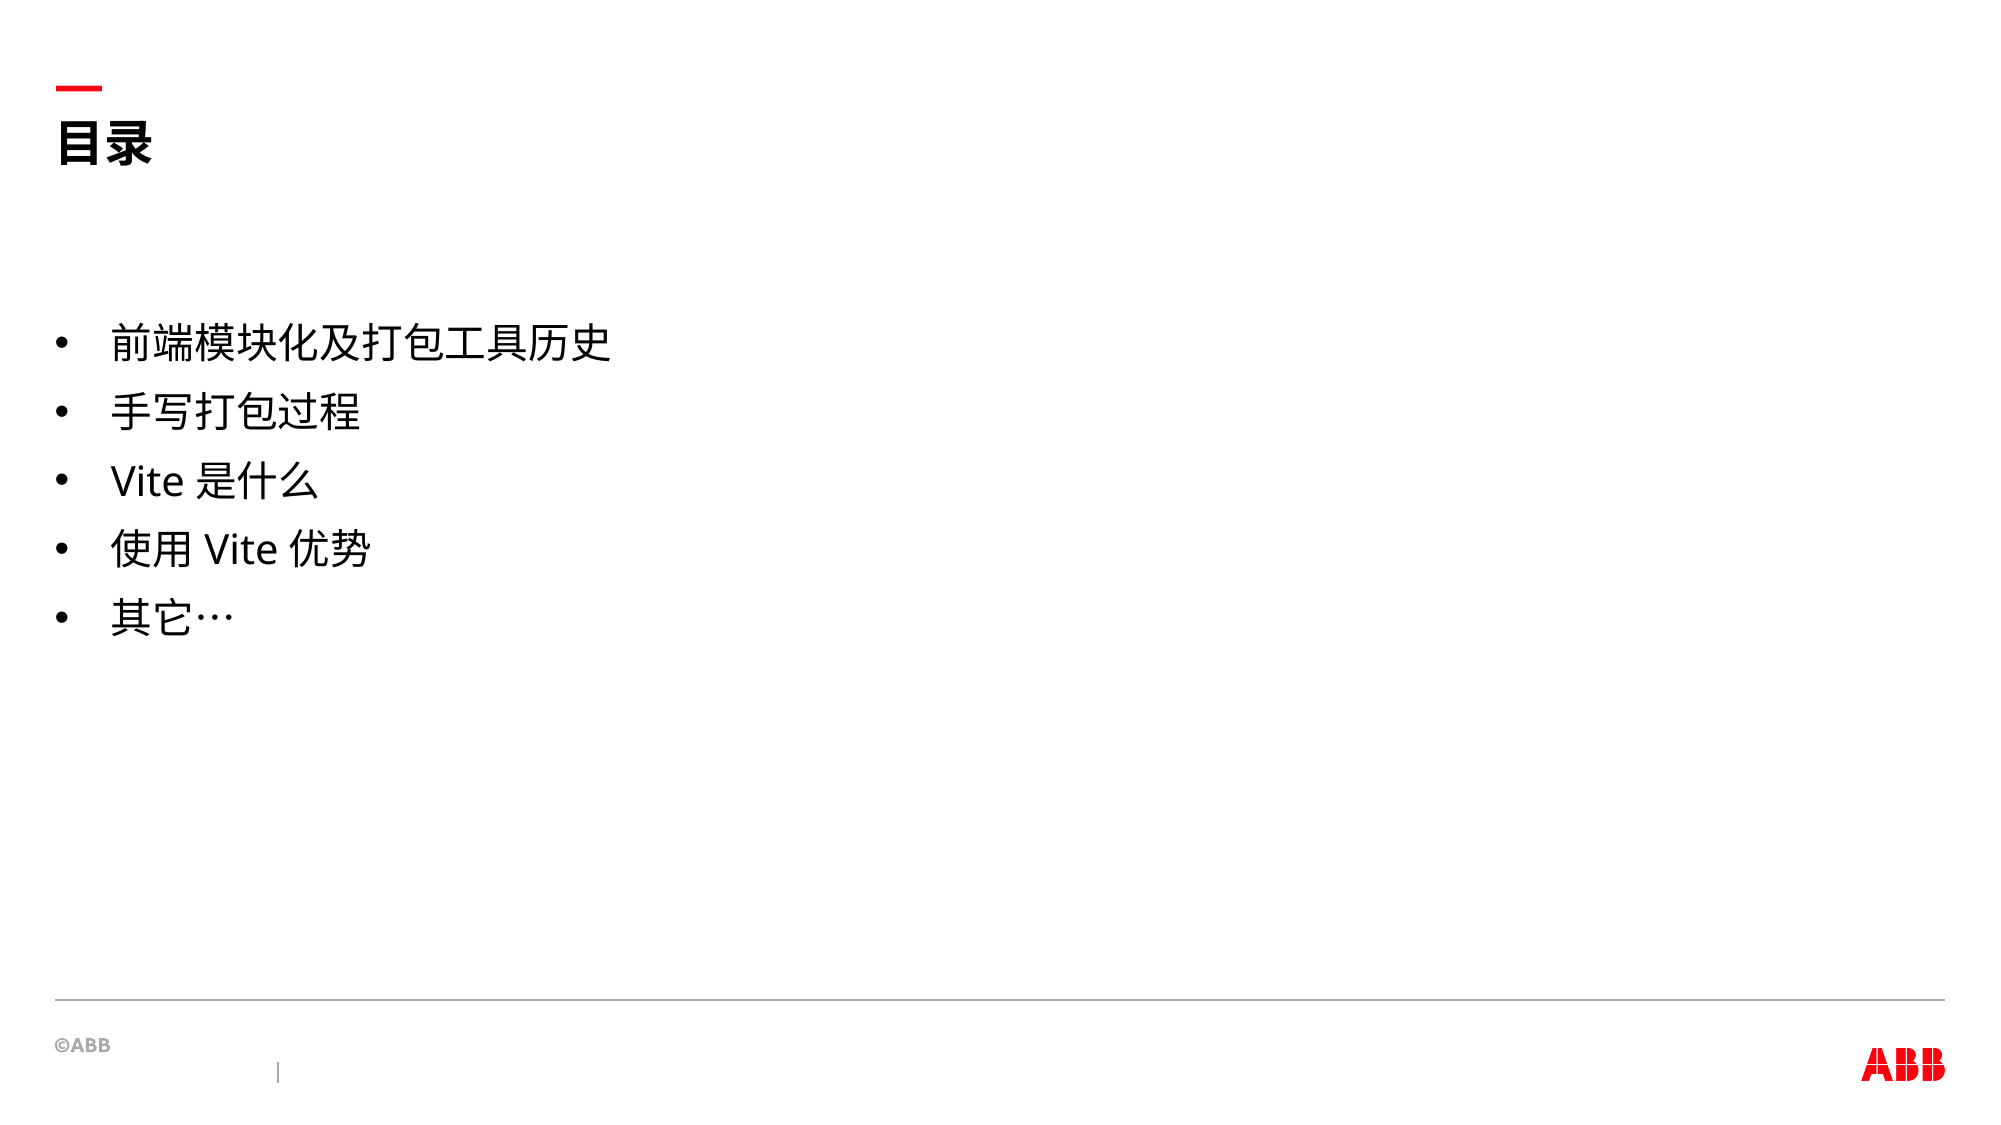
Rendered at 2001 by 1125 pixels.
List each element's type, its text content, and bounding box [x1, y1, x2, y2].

list 前端模块化及打包工具历史 手写打包过程 Vite是什么 使用Vite优势 其它… [54, 316, 1945, 970]
title 目录 [54, 111, 1945, 177]
picture [1861, 1048, 1945, 1081]
